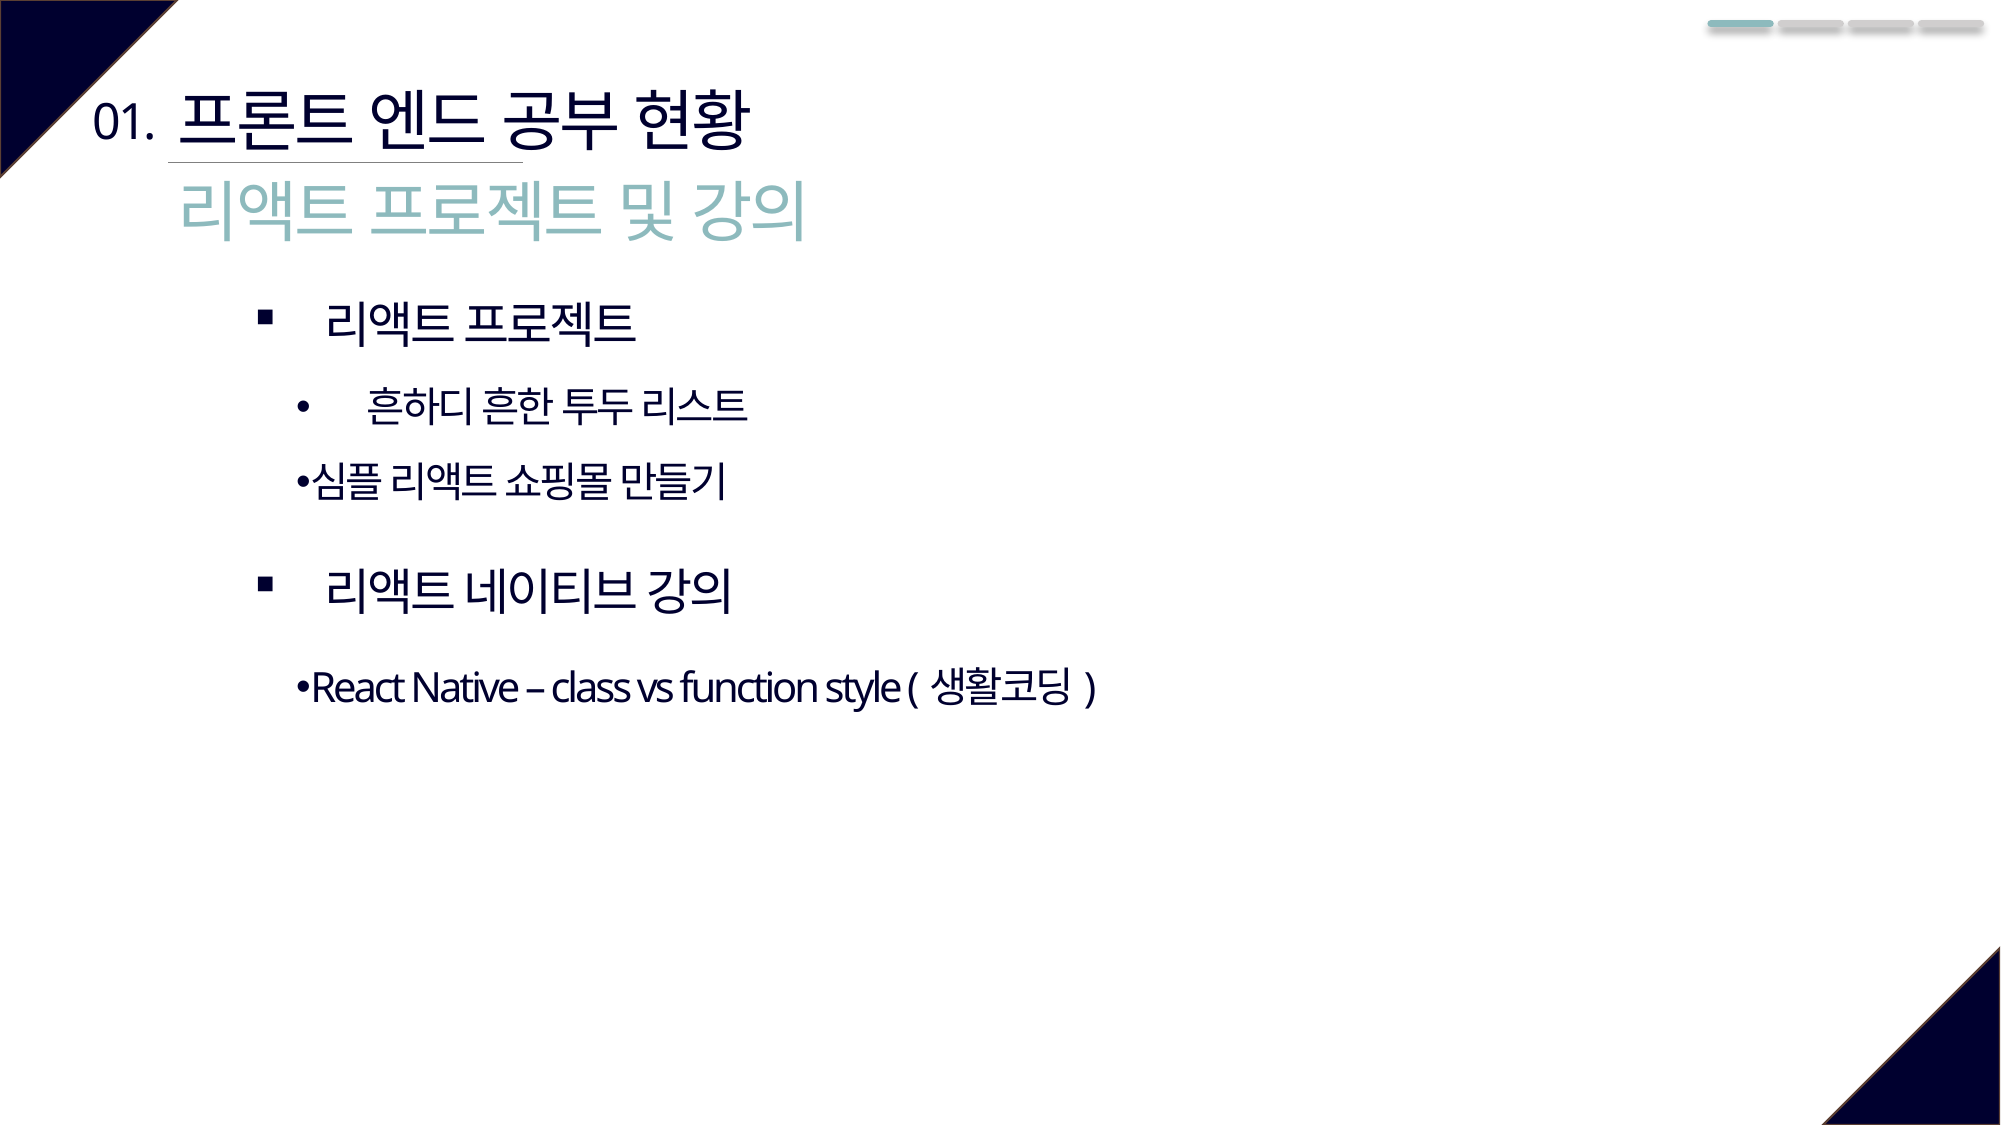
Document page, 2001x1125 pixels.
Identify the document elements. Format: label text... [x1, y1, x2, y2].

text_box 흔하디 흔한 투두 리스트 심플 리액트 쇼핑몰 만들기 [281, 348, 1935, 514]
text_box React Native – class vs function style (생활코딩) [281, 628, 1935, 719]
text_box 리액트 프로젝트 및 강의 [162, 162, 827, 257]
text_box 프론트 엔드 공부 현황 [163, 71, 768, 162]
text_box 리액트 프로젝트 [238, 286, 1741, 361]
text_box 01. [78, 81, 173, 157]
text_box 리액트 네이티브 강의 [238, 552, 1741, 628]
